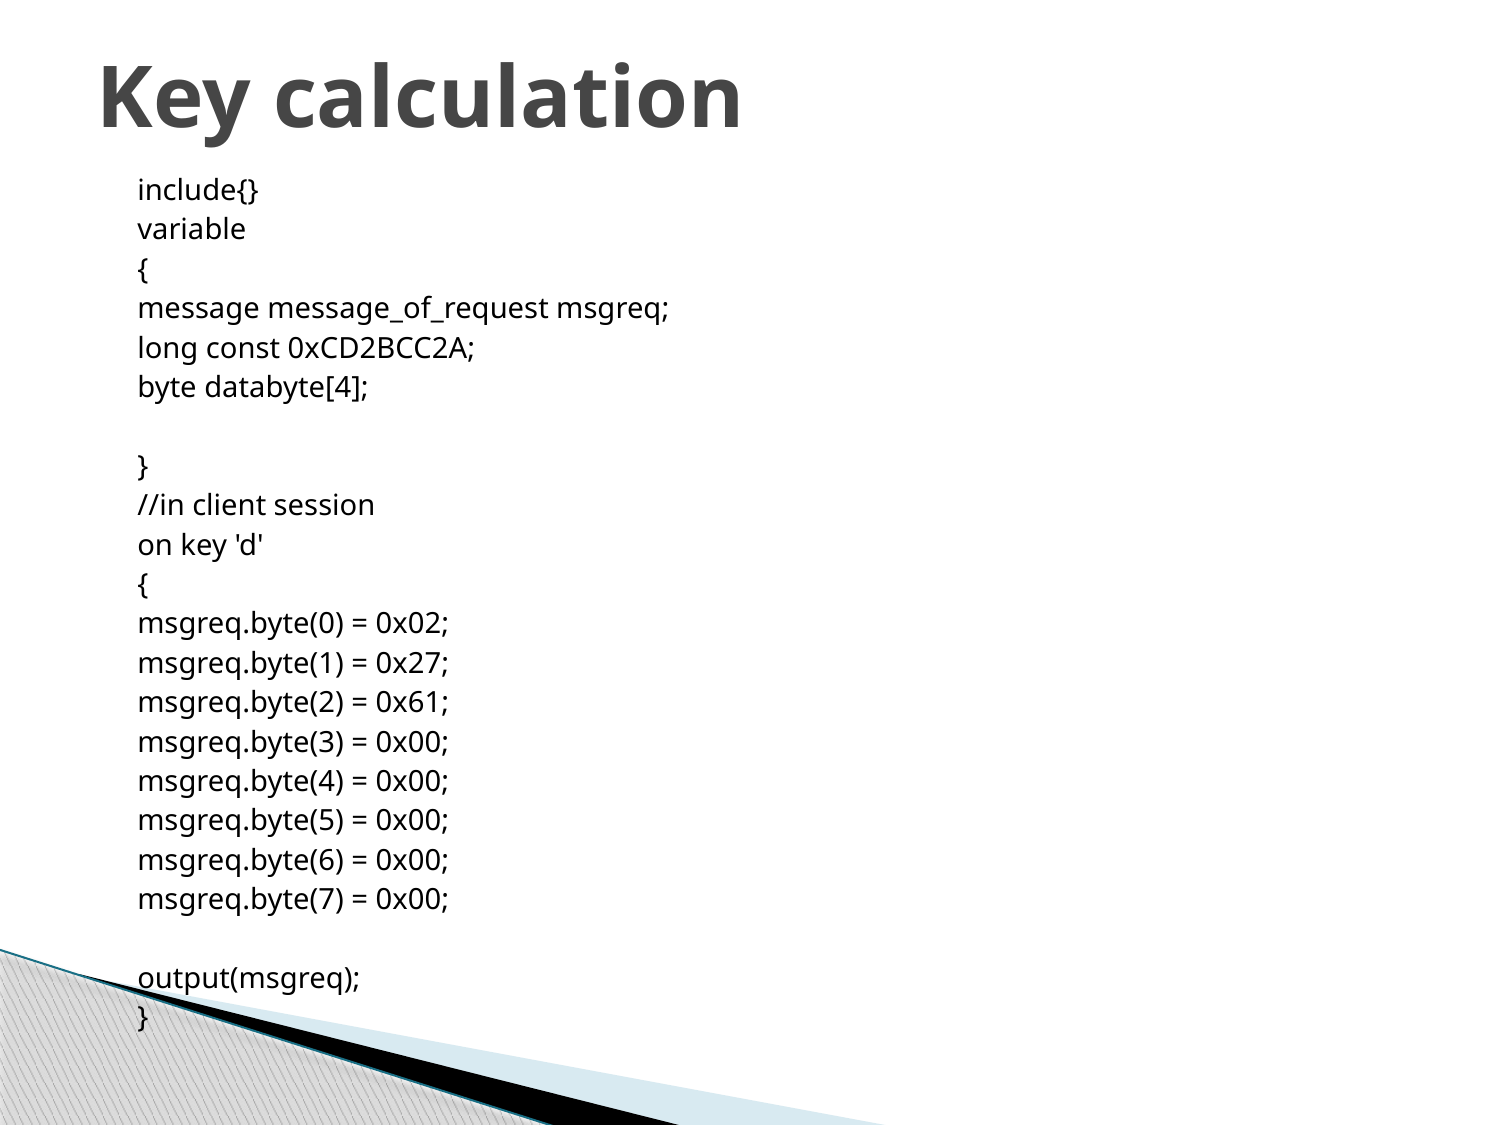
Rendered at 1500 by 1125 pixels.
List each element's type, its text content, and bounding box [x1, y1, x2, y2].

title Key calculation [82, 0, 1432, 188]
list include{} variable { message message_of_request msgreq; long const 0xCD2BCC2A; byte databyte[4]; } //in client session on key 'd' { msgreq.byte(0) = 0x02; msgreq.byte(1) = 0x27; msgreq.byte(2) = 0x61; msgreq.byte(3) = 0x00; msgreq.byte(4) = 0x00; msgreq.byte(5) = 0x00; msgreq.byte(6) = 0x00; msgreq.byte(7) = 0x00; output(msgreq); } [105, 164, 1456, 1056]
